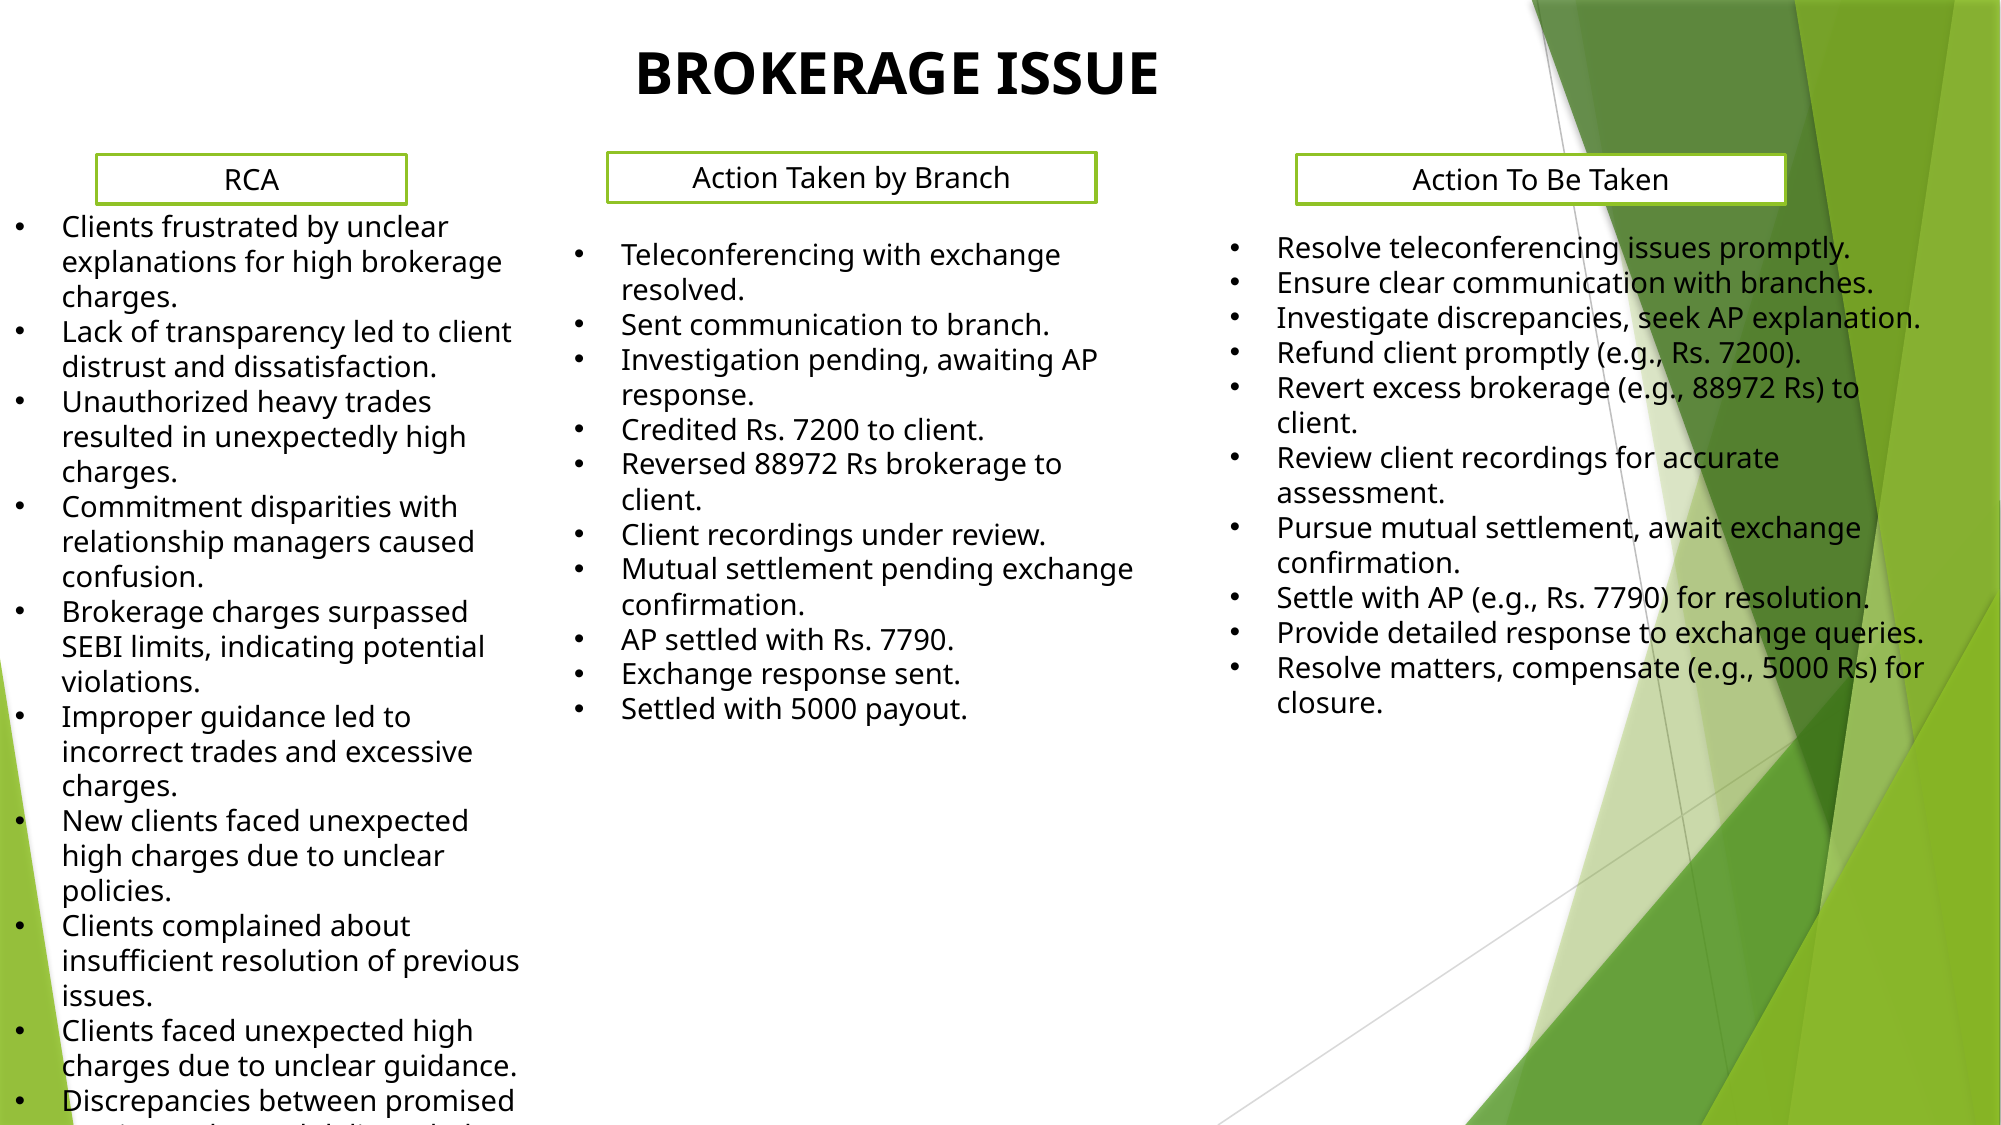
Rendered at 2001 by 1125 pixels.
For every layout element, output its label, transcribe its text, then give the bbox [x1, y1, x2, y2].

text_box Action Taken by Branch [606, 151, 1098, 204]
text_box BROKERAGE ISSUE [619, 28, 1175, 114]
text_box Resolve teleconferencing issues promptly. Ensure clear communication with branches. Investigate discrepancies, seek AP explanation. Refund client promptly (e.g., Rs. 7200). Revert excess brokerage (e.g., 88972 Rs) to client. Review client recordings for accurate assessment. Pursue mutual settlement, await exchange confirmation. Settle with AP (e.g., Rs. 7790) for resolution. Provide detailed response to exchange queries. Resolve matters, compensate (e.g., 5000 Rs) for closure. [1214, 221, 1948, 727]
text_box RCA [95, 153, 408, 206]
text_box Clients frustrated by unclear explanations for high brokerage charges. Lack of transparency led to client distrust and dissatisfaction. Unauthorized heavy trades resulted in unexpectedly high charges. Commitment disparities with relationship managers caused confusion. Brokerage charges surpassed SEBI limits, indicating potential violations. Improper guidance led to incorrect trades and excessive charges. New clients faced unexpected high charges due to unclear policies. Clients complained about insufficient resolution of previous issues. Clients faced unexpected high charges due to unclear guidance. Discrepancies between promised service and actual delivery led to complaints. [0, 201, 538, 1125]
text_box Action To Be Taken [1295, 153, 1787, 206]
text_box Teleconferencing with exchange resolved. Sent communication to branch. Investigation pending, awaiting AP response. Credited Rs. 7200 to client. Reversed 88972 Rs brokerage to client. Client recordings under review. Mutual settlement pending exchange confirmation. AP settled with Rs. 7790. Exchange response sent. Settled with 5000 payout. [559, 228, 1164, 733]
